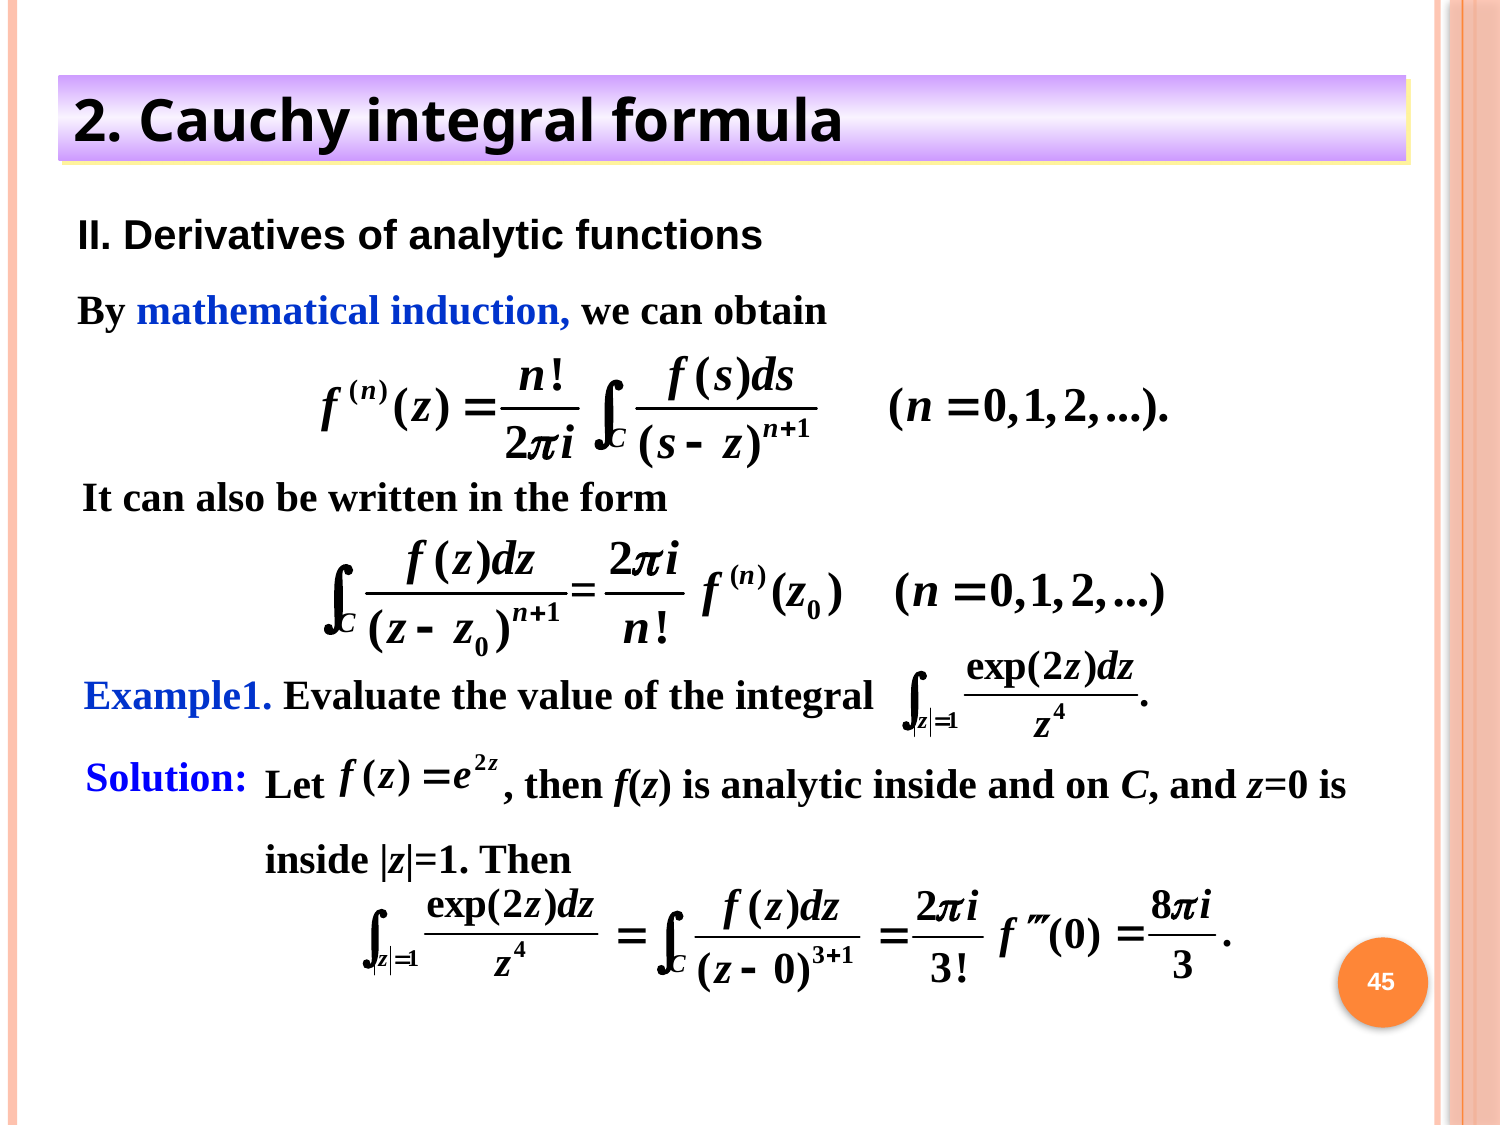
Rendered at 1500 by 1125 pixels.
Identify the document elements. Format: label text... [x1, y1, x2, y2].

text_box Solution: [75, 749, 249, 800]
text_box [324, 743, 508, 807]
text_box It can also be written in the form [67, 462, 1355, 528]
text_box By mathematical induction, we can obtain [62, 275, 1350, 340]
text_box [869, 875, 1104, 994]
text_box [349, 875, 606, 990]
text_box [607, 874, 870, 1002]
text_box Example1. Evaluate the value of the integral [62, 668, 883, 719]
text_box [303, 340, 1176, 479]
slide_number 45 [1331, 937, 1432, 1023]
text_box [889, 636, 1156, 752]
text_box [1106, 875, 1238, 989]
text_box 2. Cauchy integral formula [58, 75, 1407, 161]
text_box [308, 524, 1176, 668]
text_box Let , then f(z) is analytic inside and on C, and z=0 is inside |z|=1. Then [249, 724, 1413, 890]
text_box II. Derivatives of analytic functions [62, 200, 1375, 265]
